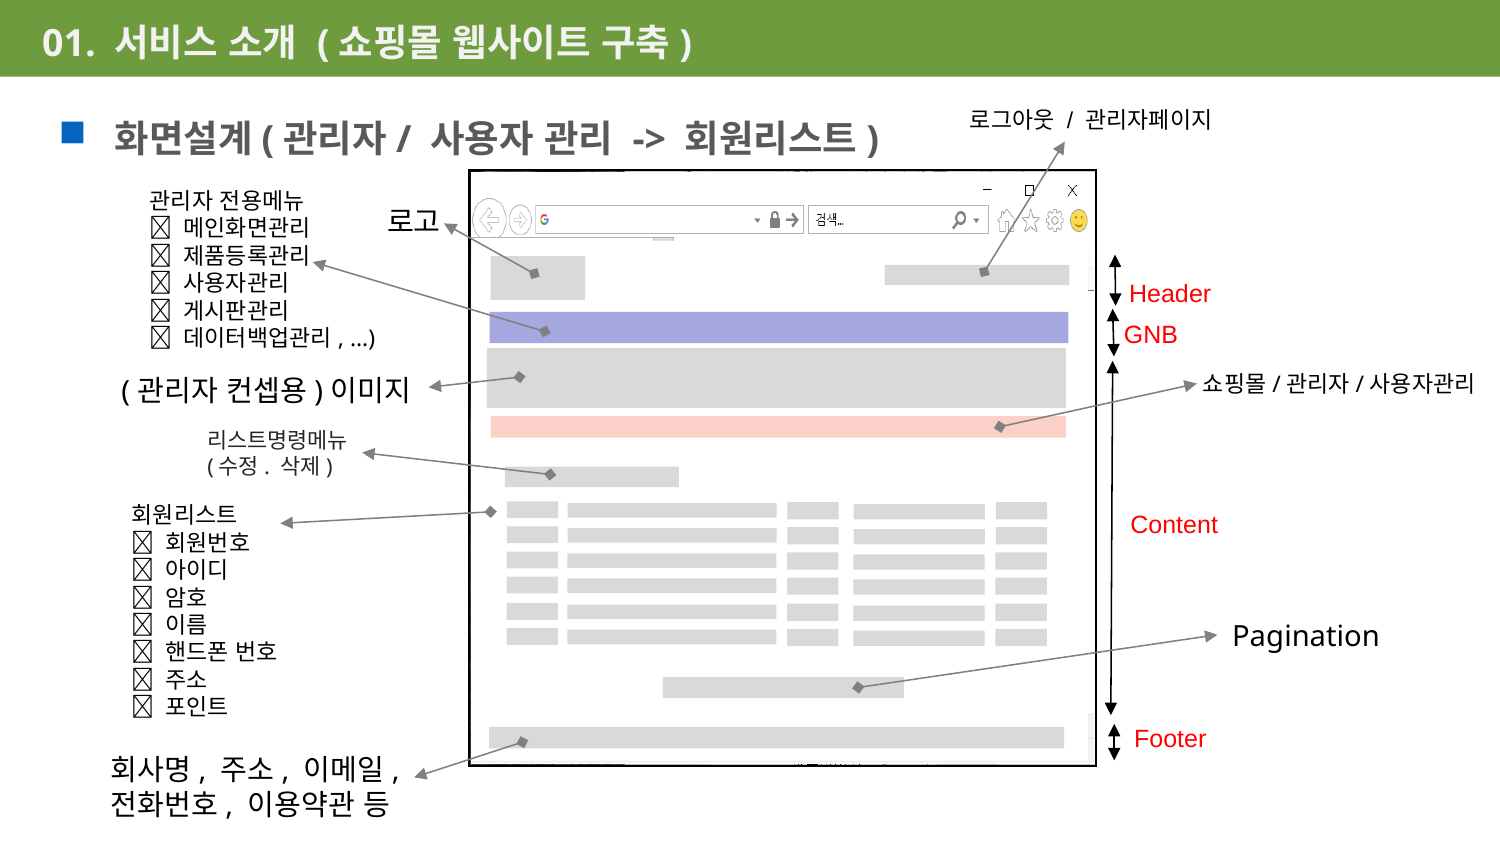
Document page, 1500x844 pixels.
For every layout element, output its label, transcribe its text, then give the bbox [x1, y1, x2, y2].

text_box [984, 141, 1066, 273]
text_box (관리자 컨셉용)이미지 [69, 365, 464, 415]
text_box 리스트명령메뉴 (수정. 삭제) [192, 418, 363, 487]
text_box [312, 261, 545, 332]
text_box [369, 452, 551, 475]
text_box 화면설계(관리자/ 사용자 관리 -> 회원리스트) [43, 85, 1254, 242]
text_box 회사명, 주소, 이메일, 전화번호, 이용약관 등 [95, 743, 444, 829]
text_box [280, 511, 491, 524]
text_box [428, 376, 520, 388]
text_box Content [1115, 500, 1234, 546]
text_box GNB [1115, 315, 1194, 356]
text_box 관리자 전용메뉴  메인화면관리  제품등록관리  사용자관리  게시판관리  데이터백업관리, …) [135, 178, 463, 359]
text_box Footer [1119, 715, 1222, 760]
picture [469, 170, 1096, 766]
text_box 쇼핑몰/관리자/사용자관리 [1188, 362, 1500, 405]
text_box 로그아웃 / 관리자페이지 [955, 98, 1439, 141]
text_box 회원리스트  회원번호  아이디  암호  이름  핸드폰 번호  주소  포인트 [116, 493, 444, 728]
list 01. 서비스 소개 (쇼핑몰 웹사이트 구축) [33, 19, 842, 67]
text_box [858, 634, 1218, 688]
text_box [443, 223, 535, 261]
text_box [999, 383, 1197, 427]
text_box Header [1114, 270, 1227, 315]
text_box Pagination [1217, 609, 1399, 660]
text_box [413, 741, 523, 778]
